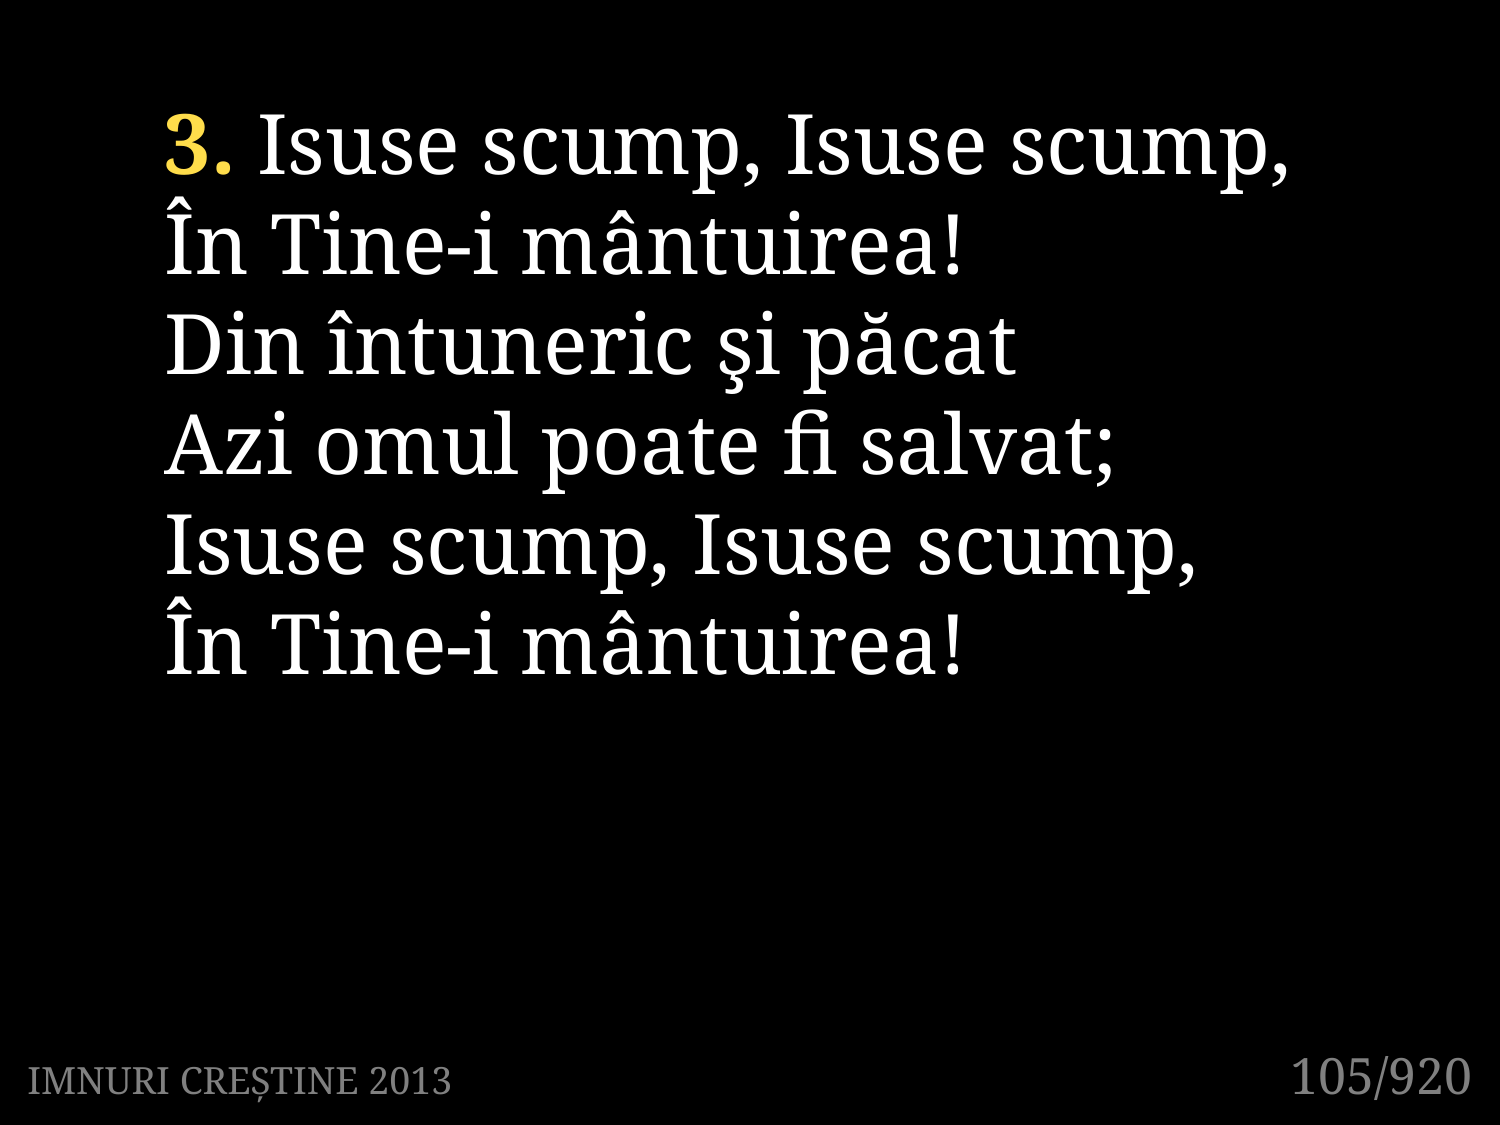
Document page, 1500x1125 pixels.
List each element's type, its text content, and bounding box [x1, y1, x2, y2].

text_box IMNURI CREȘTINE 2013 [12, 1049, 637, 1110]
text_box 3. Isuse scump, Isuse scump, În Tine-i mântuirea! Din întuneric şi păcat Azi omul poate fi salvat; Isuse scump, Isuse scump, În Tine-i mântuirea! [149, 84, 1488, 699]
text_box 105/920 [637, 1037, 1488, 1113]
